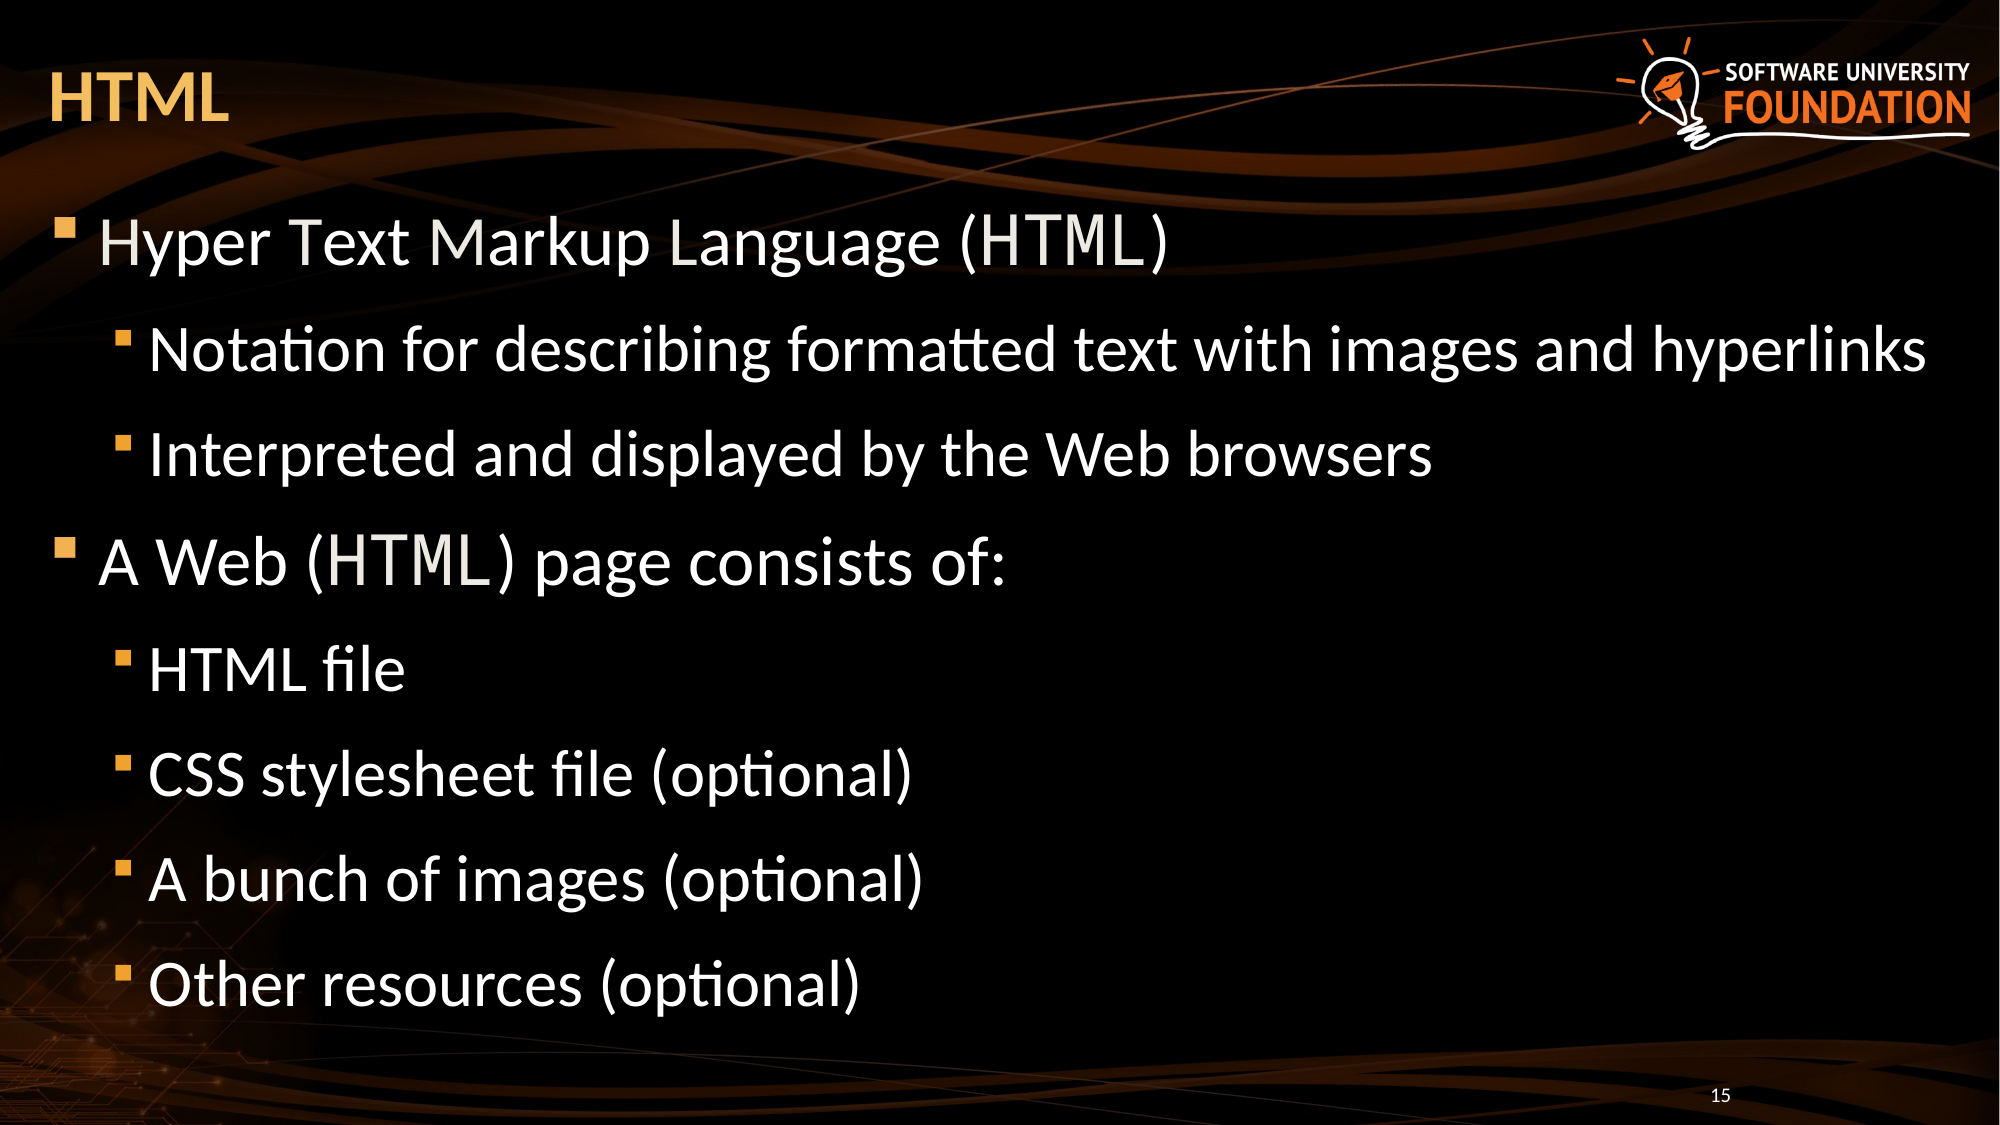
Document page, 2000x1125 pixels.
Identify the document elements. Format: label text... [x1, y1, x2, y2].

list Hyper Text Markup Language (HTML) Notation for describing formatted text with images and hyperlinks Interpreted and displayed by the Web browsers A Web (HTML) page consists of: HTML file CSS stylesheet file (optional) A bunch of images (optional) Other resources (optional) [31, 188, 1968, 1103]
title HTML [30, 6, 1602, 189]
slide_number 15 [1662, 1074, 1738, 1113]
picture [0, 0, 2000, 1125]
